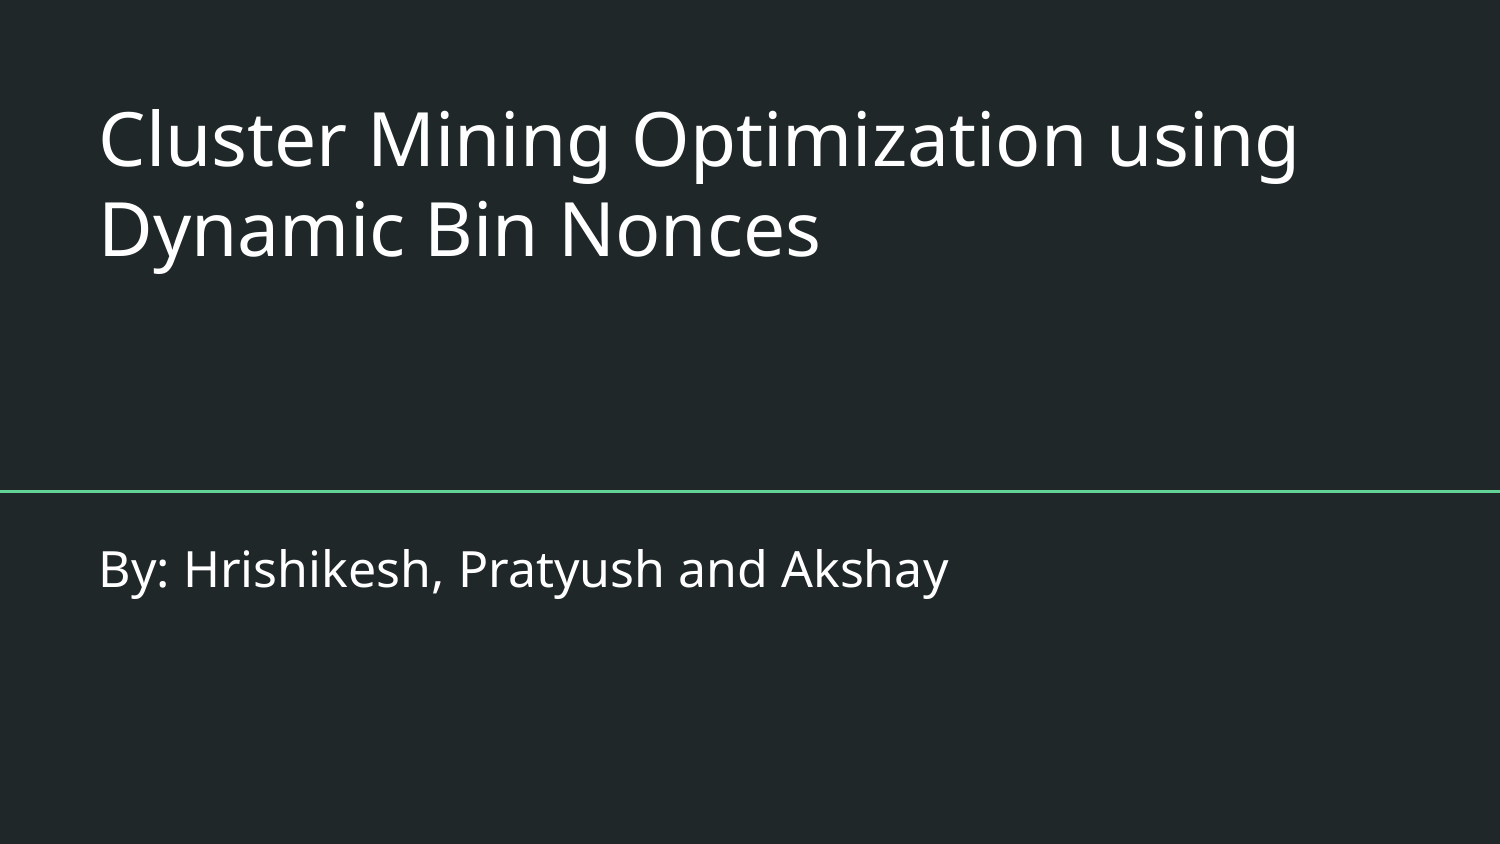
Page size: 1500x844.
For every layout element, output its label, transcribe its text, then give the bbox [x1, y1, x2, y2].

subtitle By: Hrishikesh, Pratyush and Akshay [83, 522, 1417, 626]
title Cluster Mining Optimization using Dynamic Bin Nonces [83, 206, 1417, 467]
